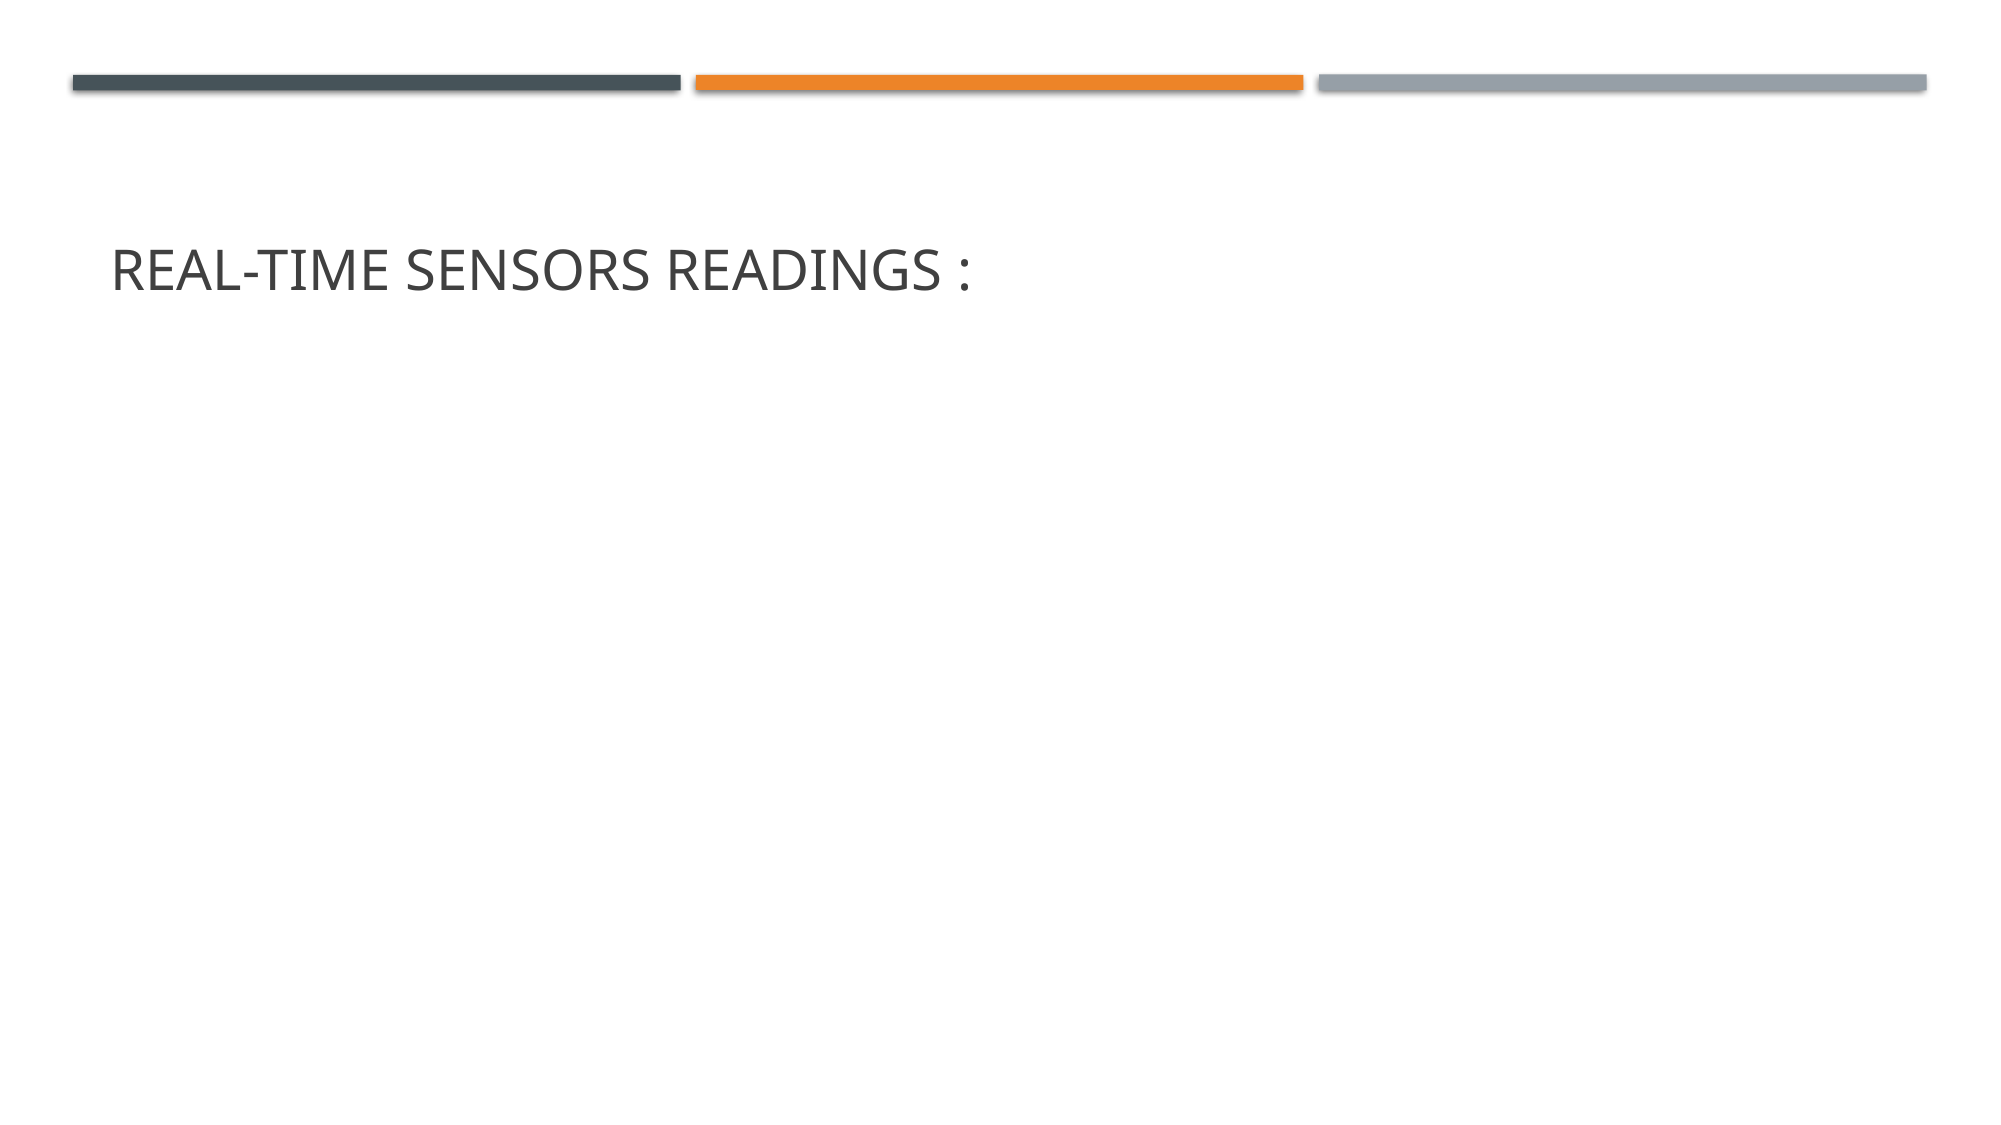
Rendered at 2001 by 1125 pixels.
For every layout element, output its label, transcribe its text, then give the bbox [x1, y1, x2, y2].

title Real-time sensors readings : [95, 115, 1905, 311]
